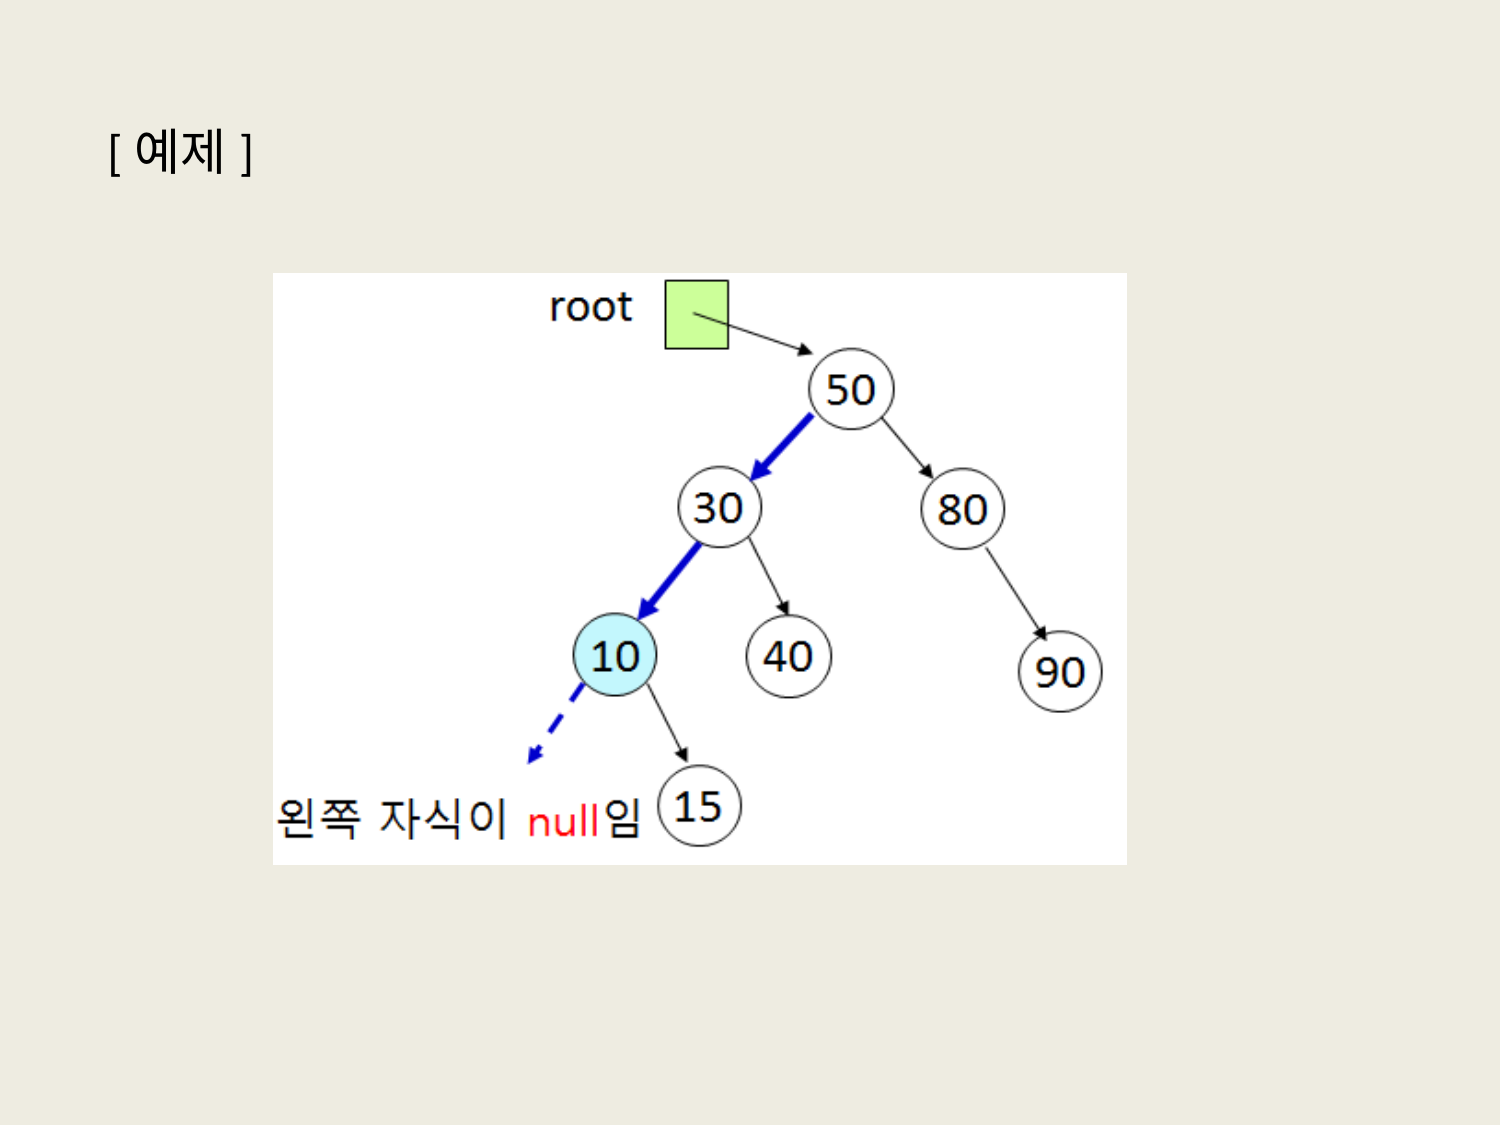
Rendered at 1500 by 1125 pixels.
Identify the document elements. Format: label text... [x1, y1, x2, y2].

picture [272, 273, 1127, 866]
text_box [예제] [92, 112, 280, 188]
